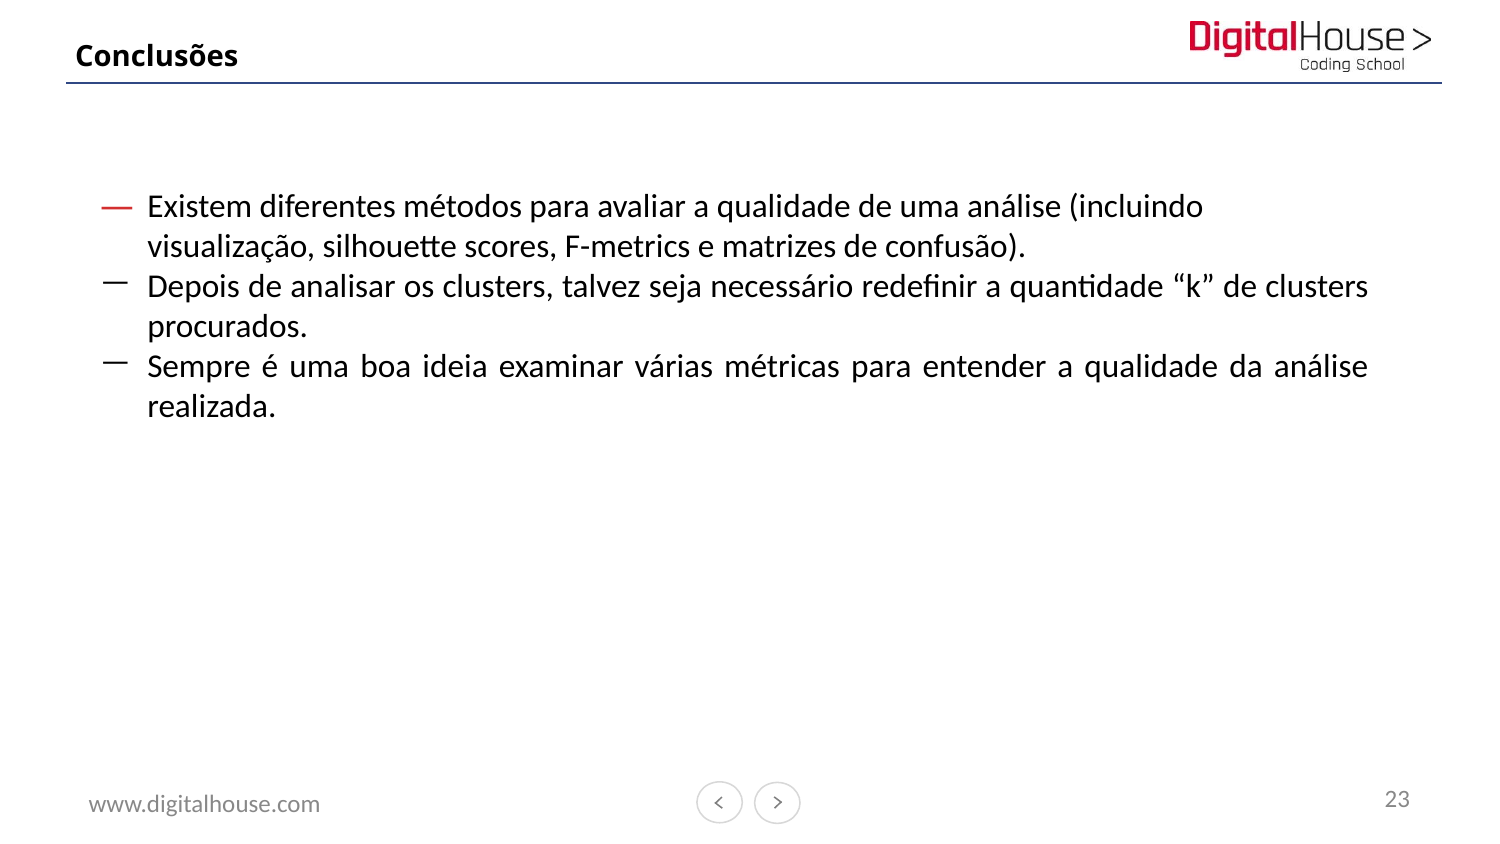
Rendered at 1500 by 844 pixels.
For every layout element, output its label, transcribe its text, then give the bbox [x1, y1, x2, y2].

title Conclusões [75, 37, 1075, 82]
picture [1190, 21, 1431, 72]
text_box Existem diferentes métodos para avaliar a qualidade de uma análise (incluindo visualização, silhouette scores, F-metrics e matrizes de confusão). Depois de analisar os clusters, talvez seja necessário redefinir a quantidade “k” de clusters procurados. Sempre é uma boa ideia examinar várias métricas para entender a qualidade da análise realizada. [85, 176, 1386, 616]
slide_number 23 [1074, 774, 1425, 820]
